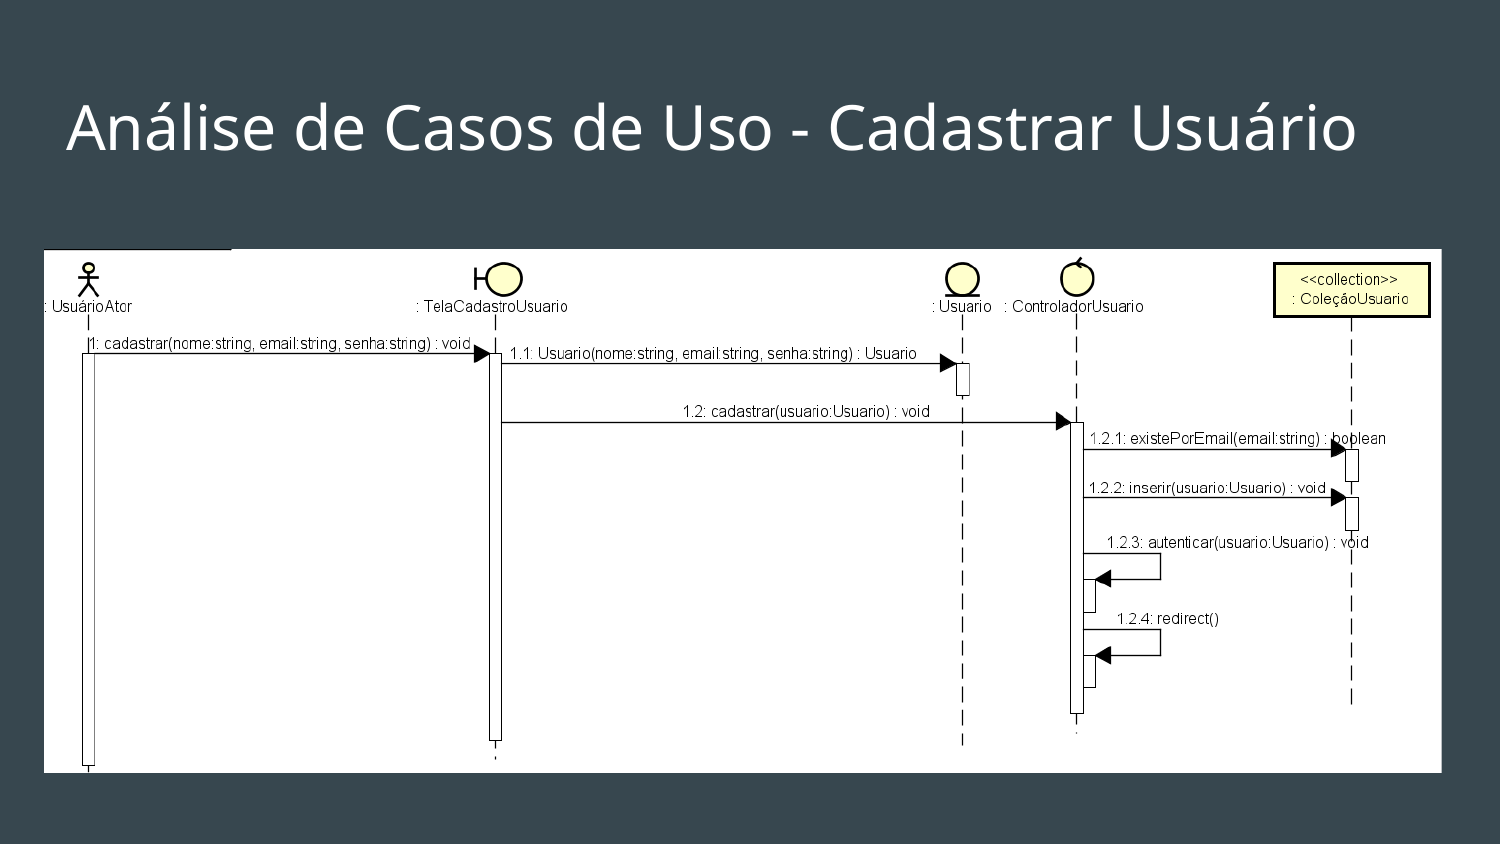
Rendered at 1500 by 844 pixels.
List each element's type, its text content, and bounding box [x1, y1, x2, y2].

picture [43, 248, 1442, 774]
title Análise de Casos de Uso - Cadastrar Usuário [51, 72, 1449, 167]
